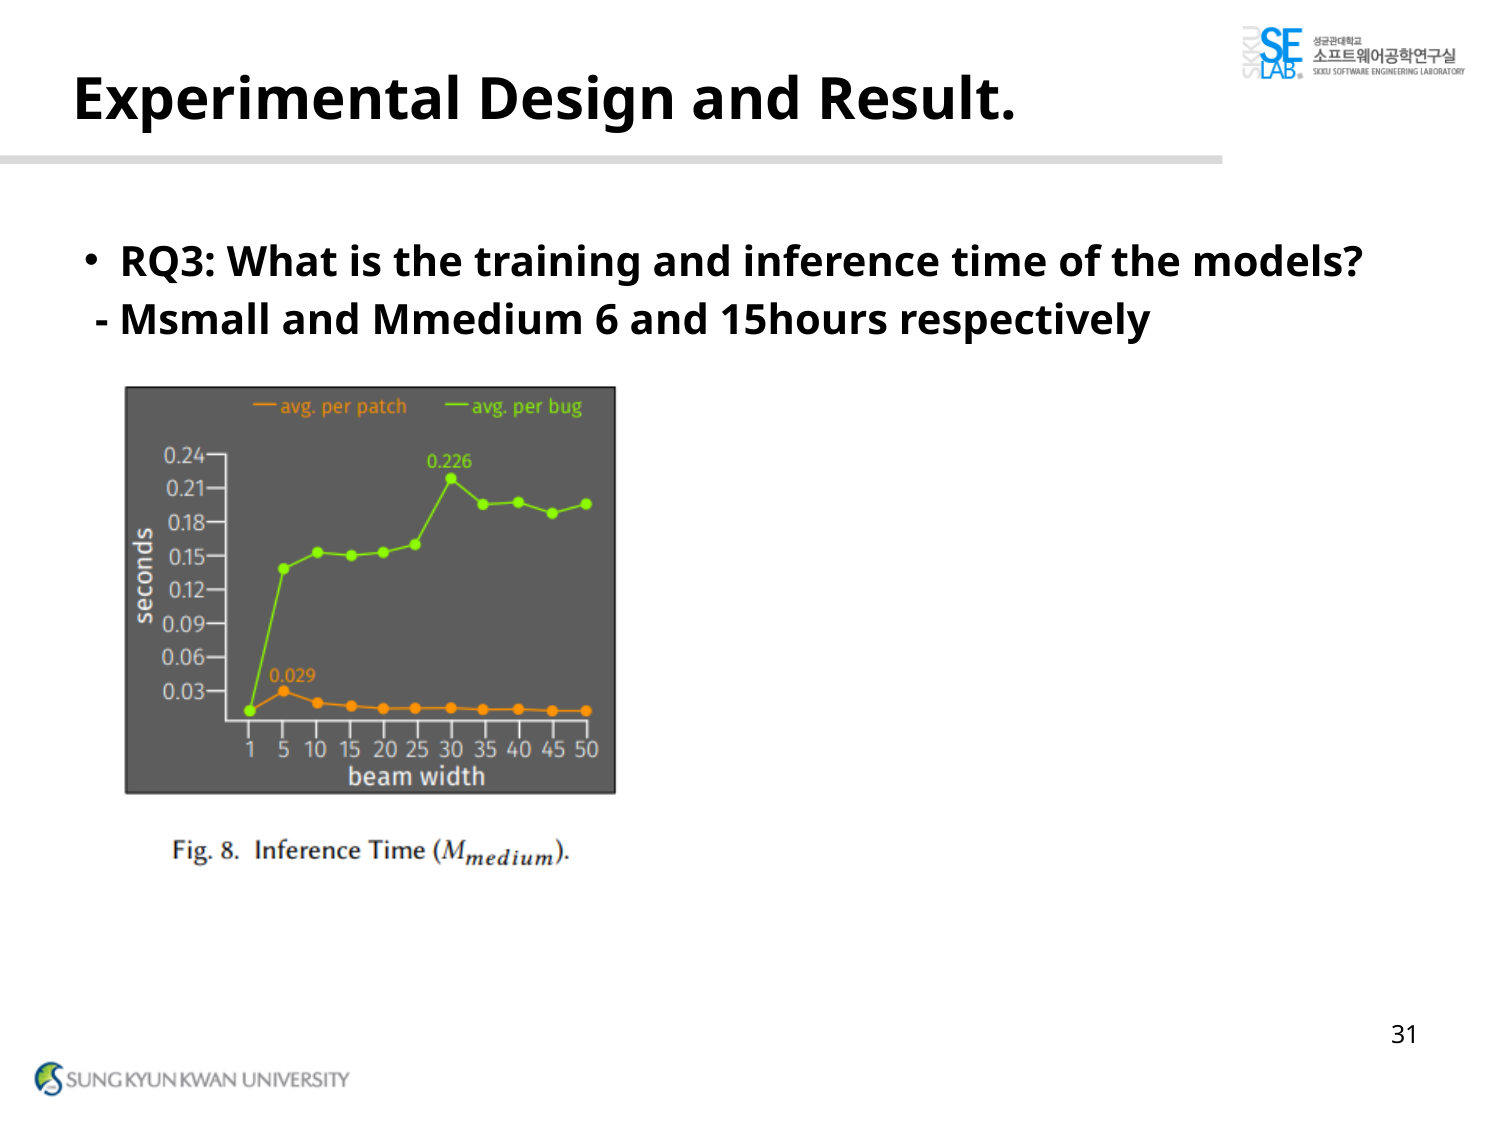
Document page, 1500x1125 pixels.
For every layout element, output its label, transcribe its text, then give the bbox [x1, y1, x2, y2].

picture [17, 357, 789, 899]
title Experimental Design and Result. [64, 0, 1391, 194]
picture [1391, 0, 1500, 134]
list RQ3: What is the training and inference time of the models? - Msmall and Mmedium 6 and 15hours respectively [76, 226, 1450, 979]
slide_number 31 [1076, 1011, 1428, 1059]
picture [17, 1046, 366, 1110]
